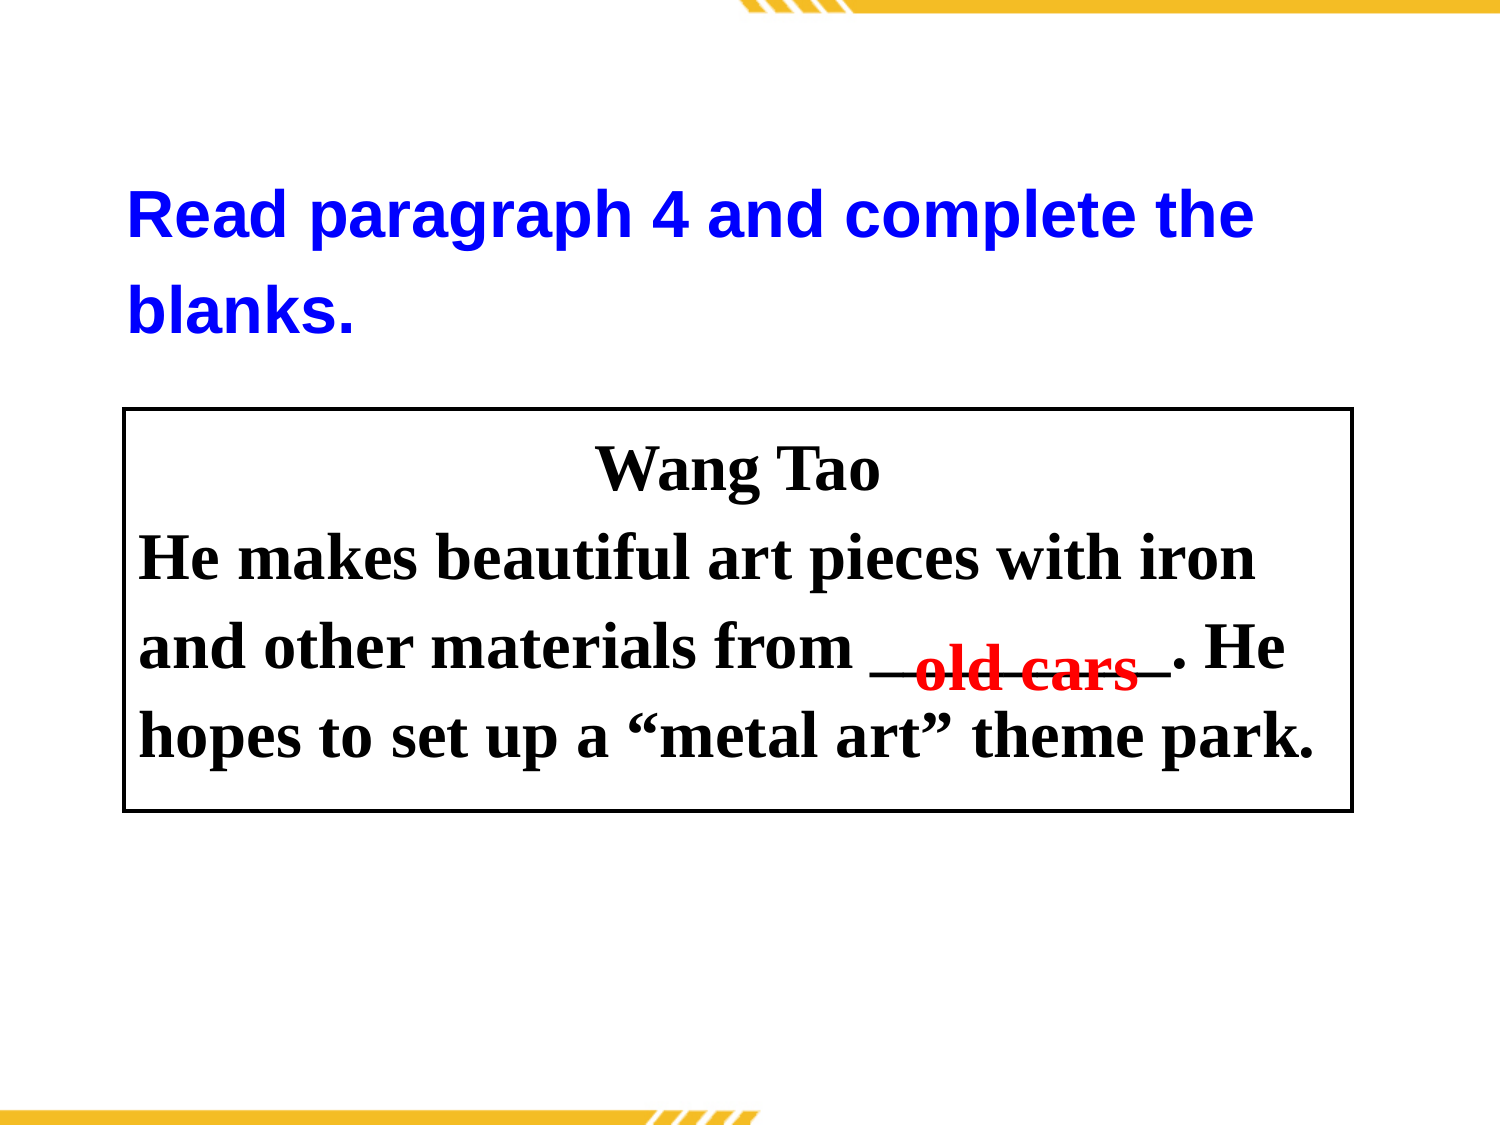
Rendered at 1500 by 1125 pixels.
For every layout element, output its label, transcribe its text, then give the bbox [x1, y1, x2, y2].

picture [0, 0, 1500, 1125]
text_box old cars [903, 597, 1211, 709]
text_box Read paragraph 4 and complete the blanks. [111, 147, 1365, 355]
table_header Wang Tao He makes beautiful art pieces with iron and other materials from _________. He hopes to set up a “metal art” theme park. [126, 411, 1350, 809]
